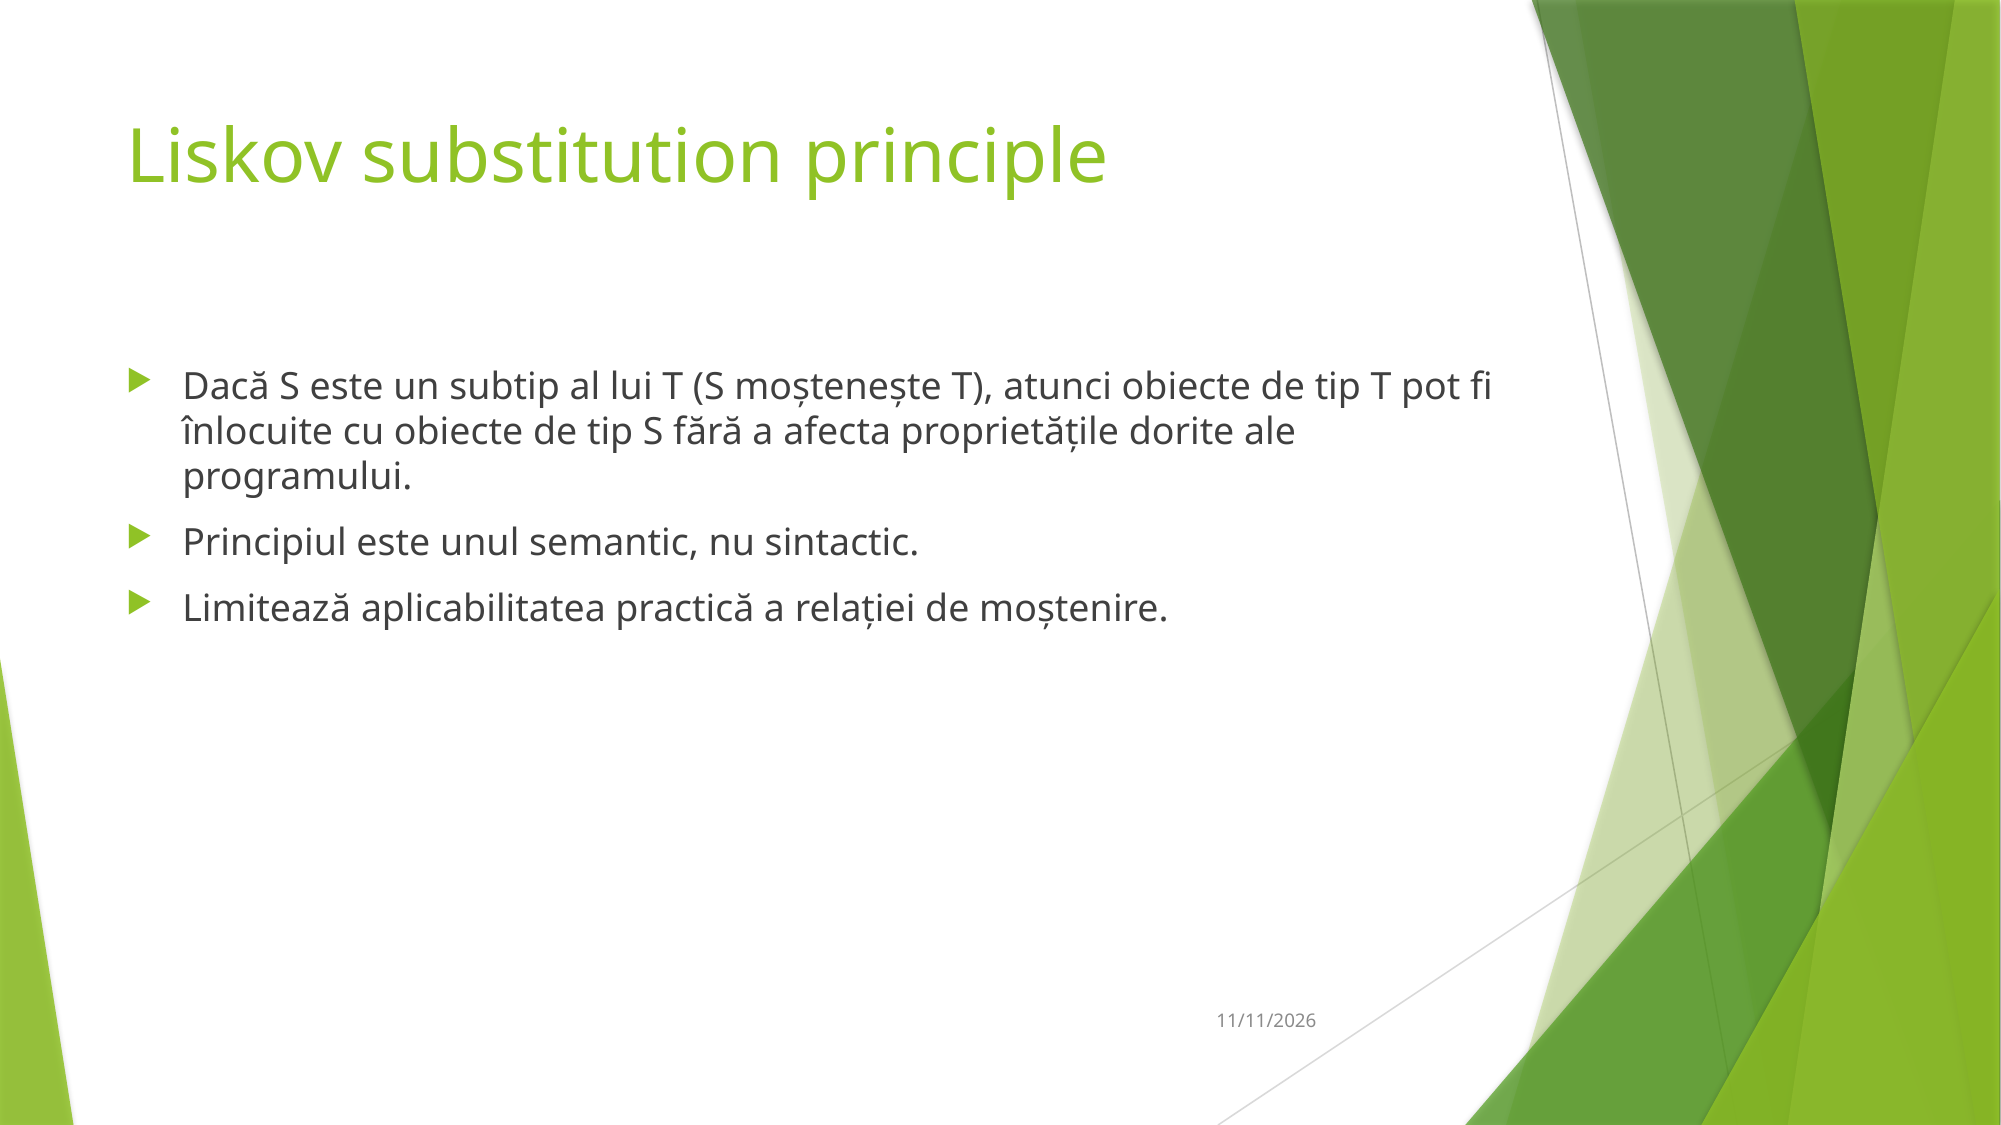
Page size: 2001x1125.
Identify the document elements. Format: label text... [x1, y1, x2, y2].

title Liskov substitution principle [111, 99, 1522, 317]
slide_number 22-Mar-19 [1181, 991, 1332, 1051]
list Dacă S este un subtip al lui T (S moștenește T), atunci obiecte de tip T pot fi înlocuite cu obiecte de tip S fără a afecta proprietățile dorite ale programului. Principiul este unul semantic, nu sintactic. Limitează aplicabilitatea practică a relației de moștenire. [111, 354, 1522, 992]
